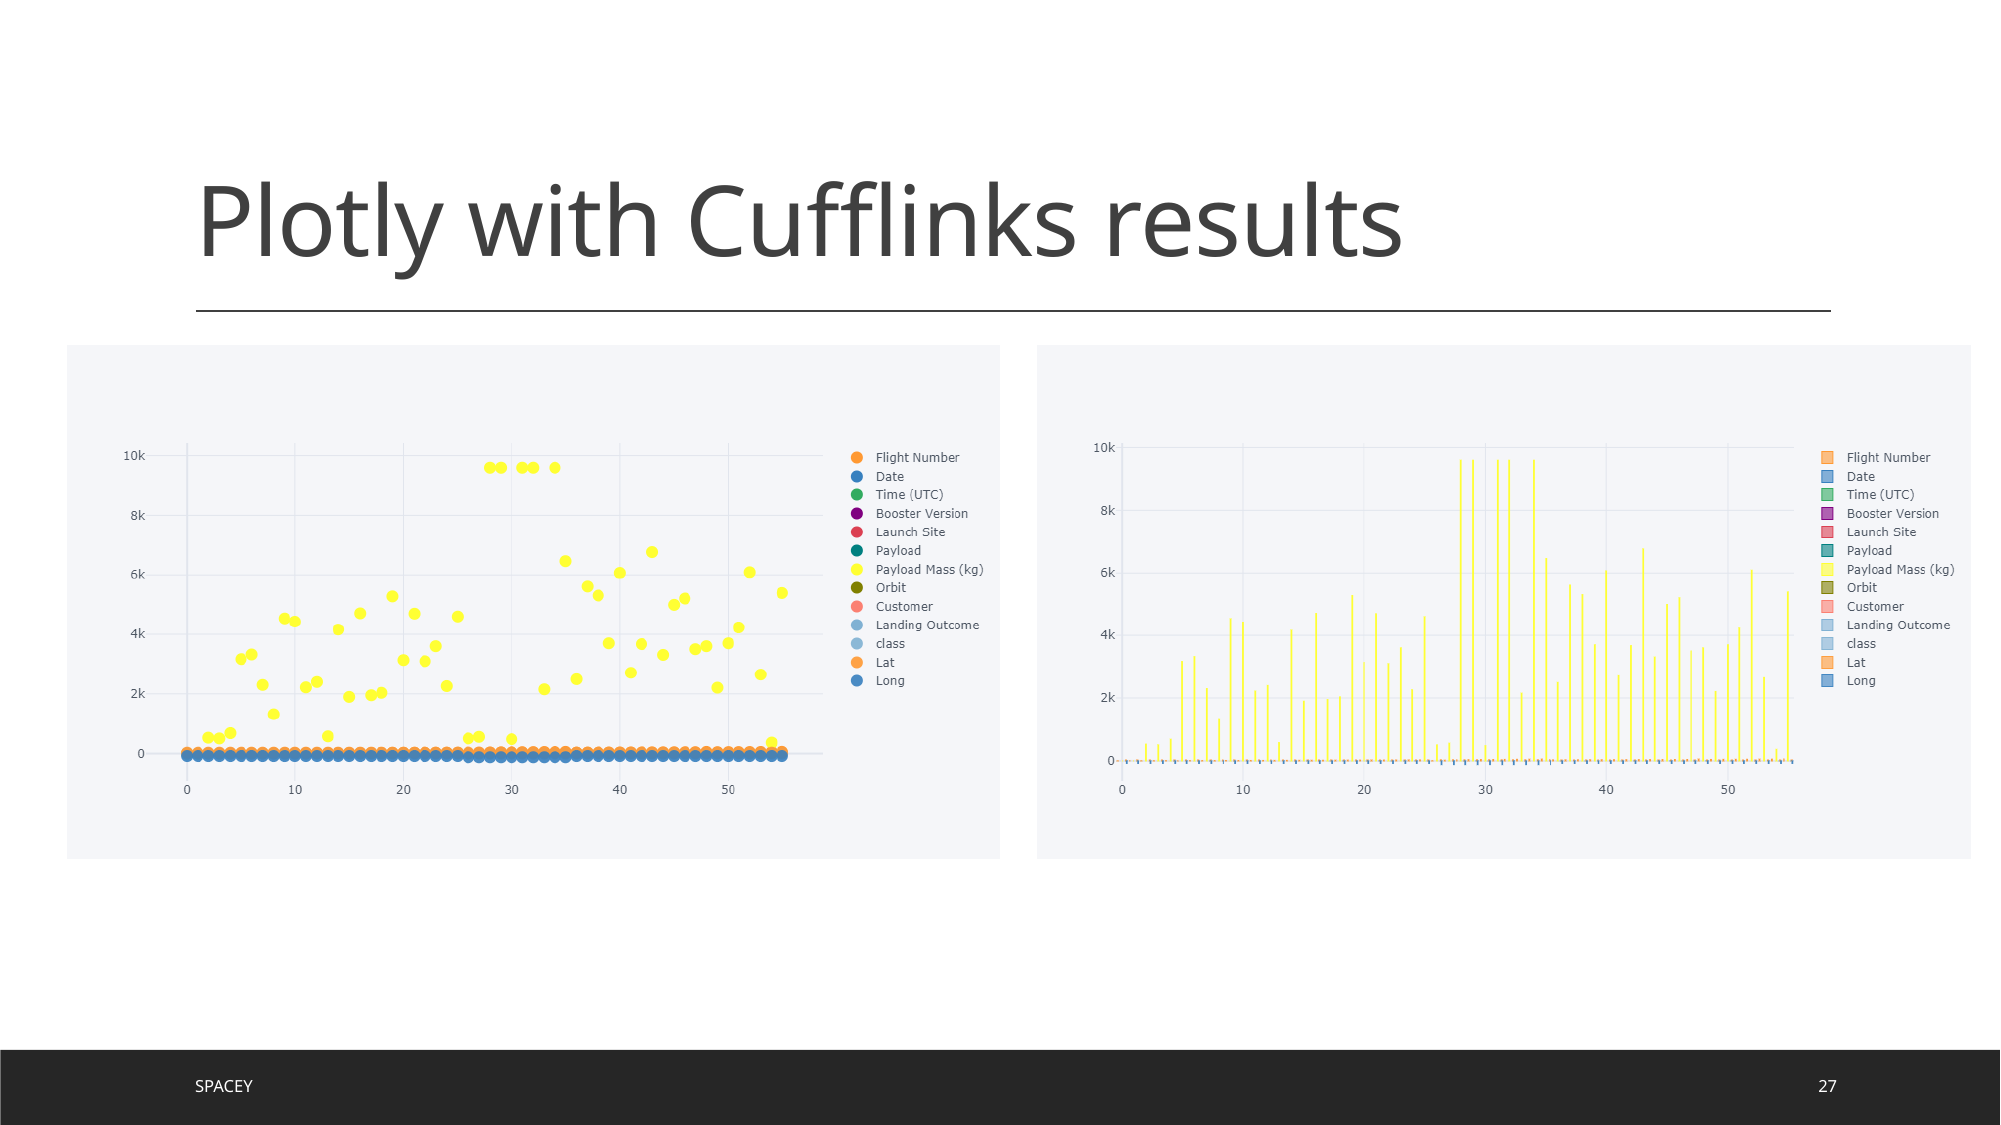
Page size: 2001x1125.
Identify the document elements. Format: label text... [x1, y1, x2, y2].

picture [1036, 344, 1971, 860]
footer SpaceY [180, 1057, 1299, 1118]
title Plotly with Cufflinks results [180, 47, 1830, 285]
picture [66, 344, 1001, 860]
slide_number 27 [1803, 1057, 1932, 1118]
